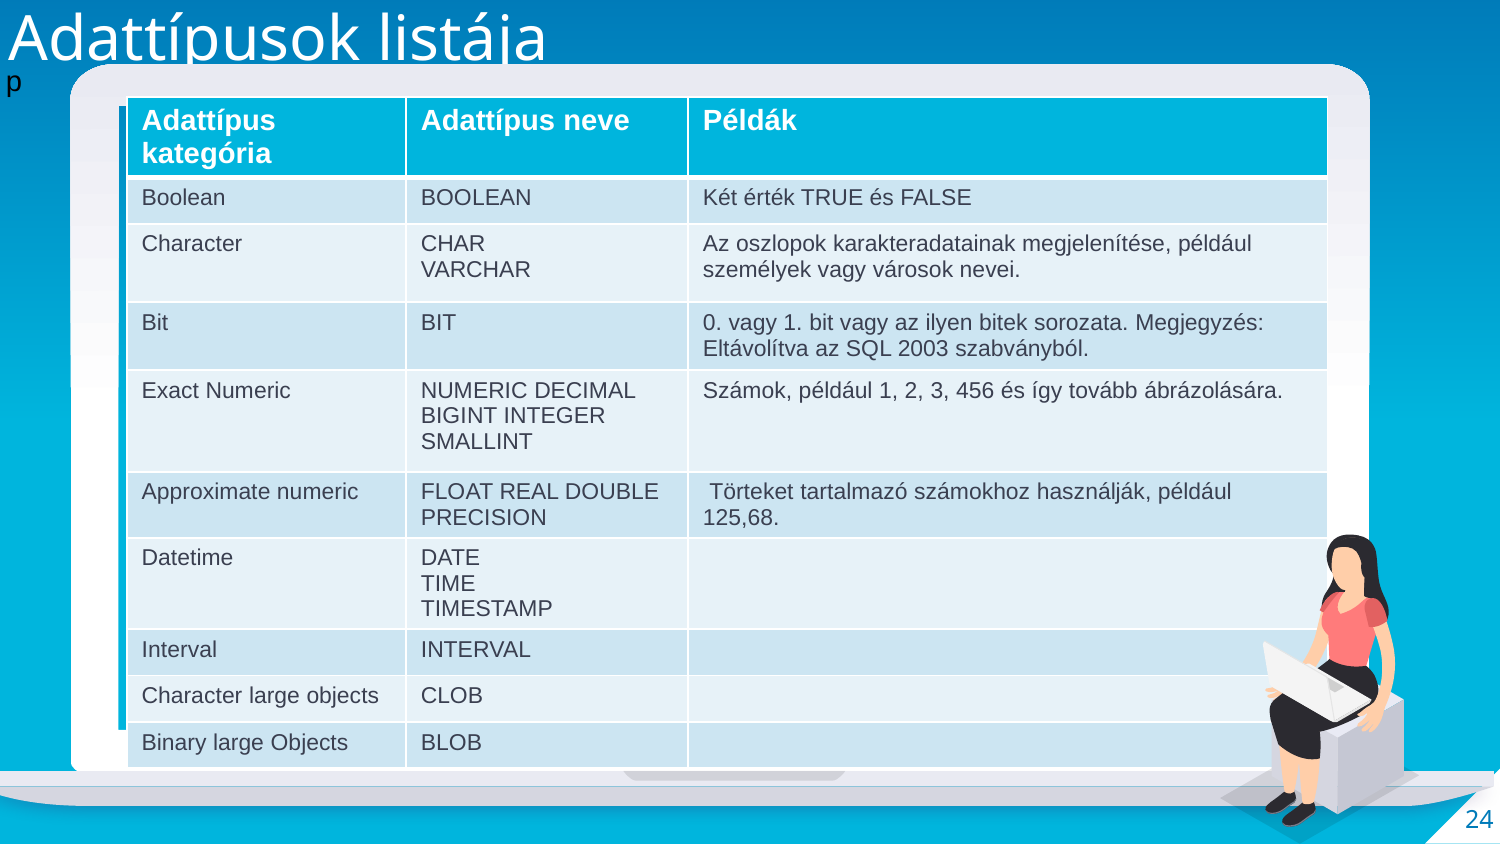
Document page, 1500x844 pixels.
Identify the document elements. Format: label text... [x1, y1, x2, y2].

slide_number 24 [1424, 814, 1494, 838]
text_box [0, 64, 1495, 807]
list Adattípusok listája [8, 0, 900, 62]
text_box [1219, 534, 1420, 844]
